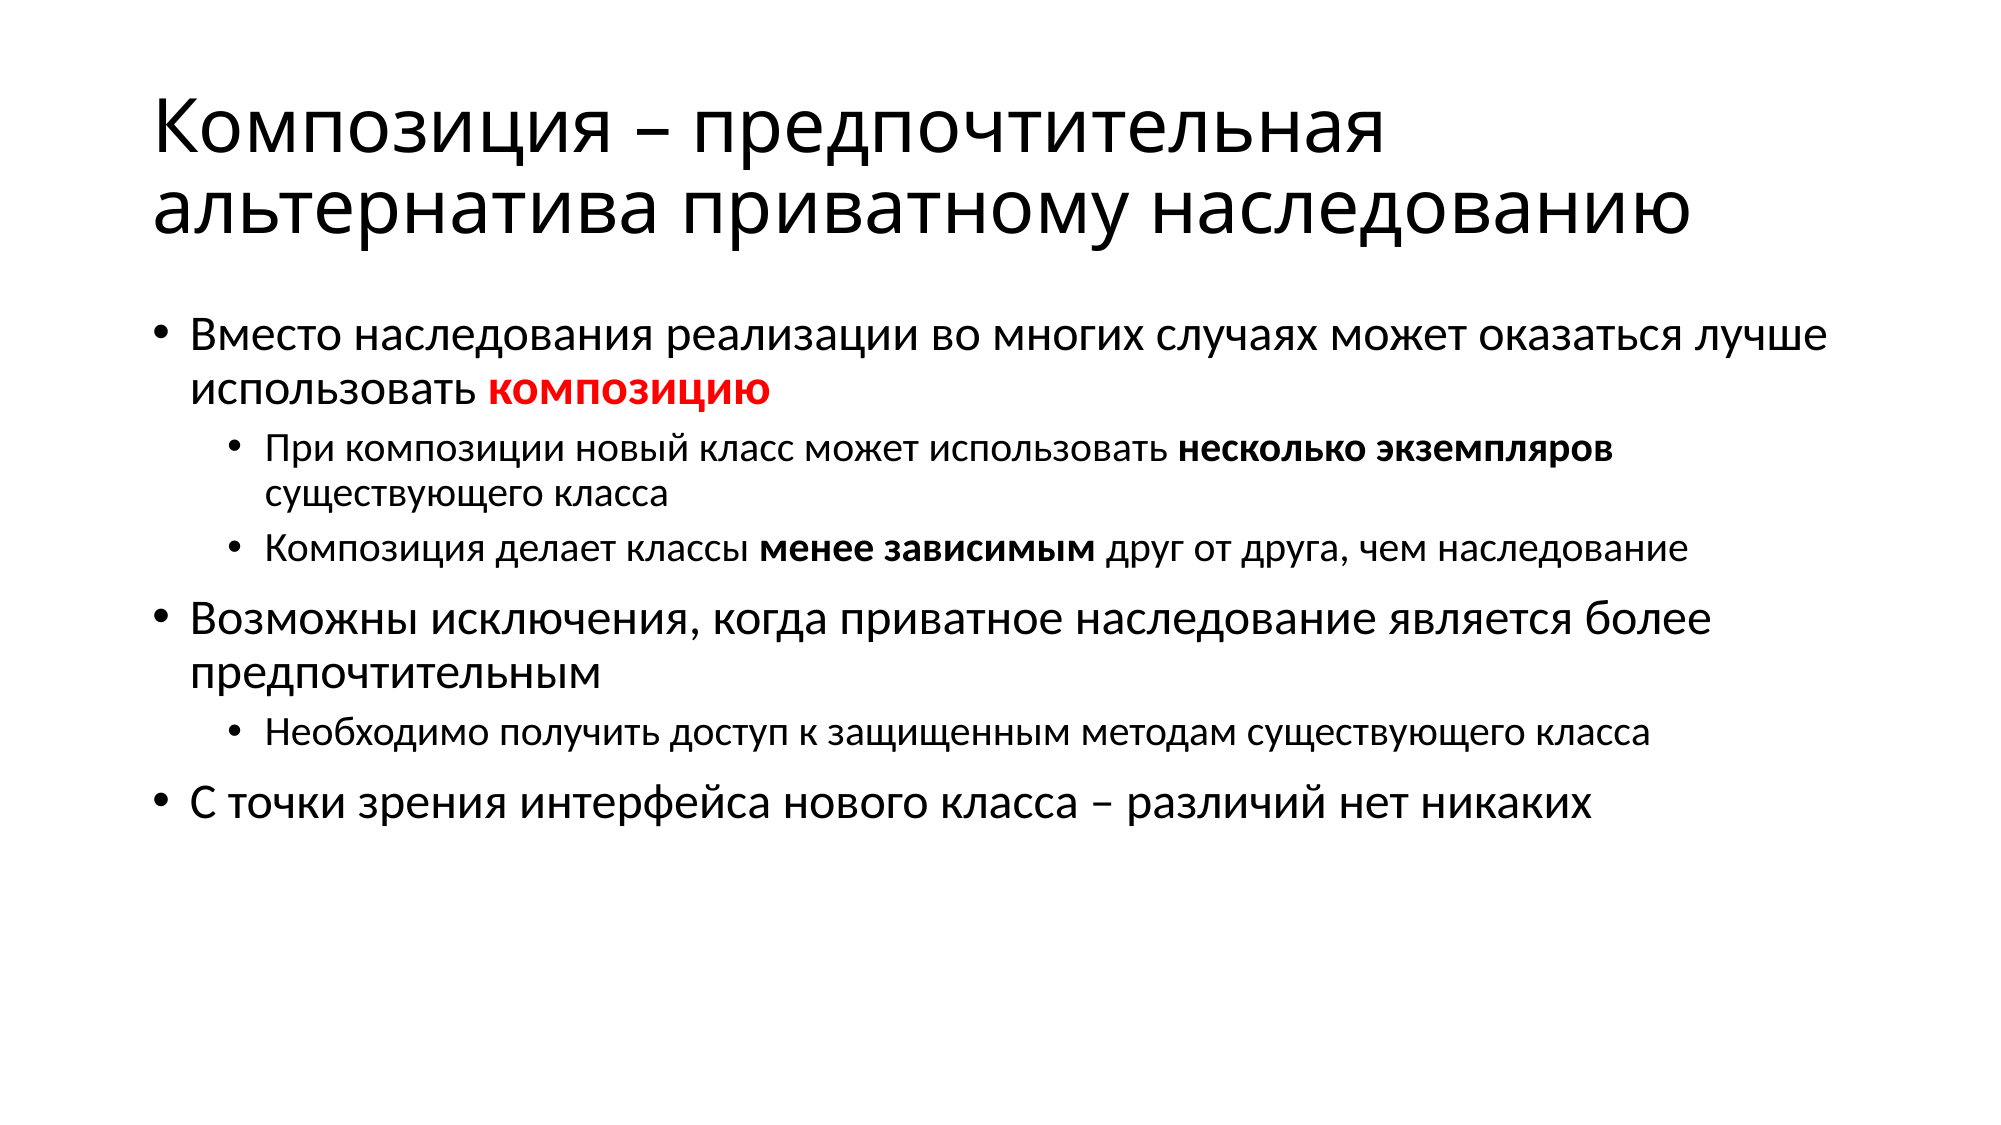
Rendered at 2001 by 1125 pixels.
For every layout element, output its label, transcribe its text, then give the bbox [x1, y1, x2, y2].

list Вместо наследования реализации во многих случаях может оказаться лучше использовать композицию При композиции новый класс может использовать несколько экземпляров существующего класса Композиция делает классы менее зависимым друг от друга, чем наследование Возможны исключения, когда приватное наследование является более предпочтительным Необходимо получить доступ к защищенным методам существующего класса С точки зрения интерфейса нового класса – различий нет никаких [137, 299, 1863, 1014]
title Композиция – предпочтительная альтернатива приватному наследованию [137, 59, 1863, 278]
